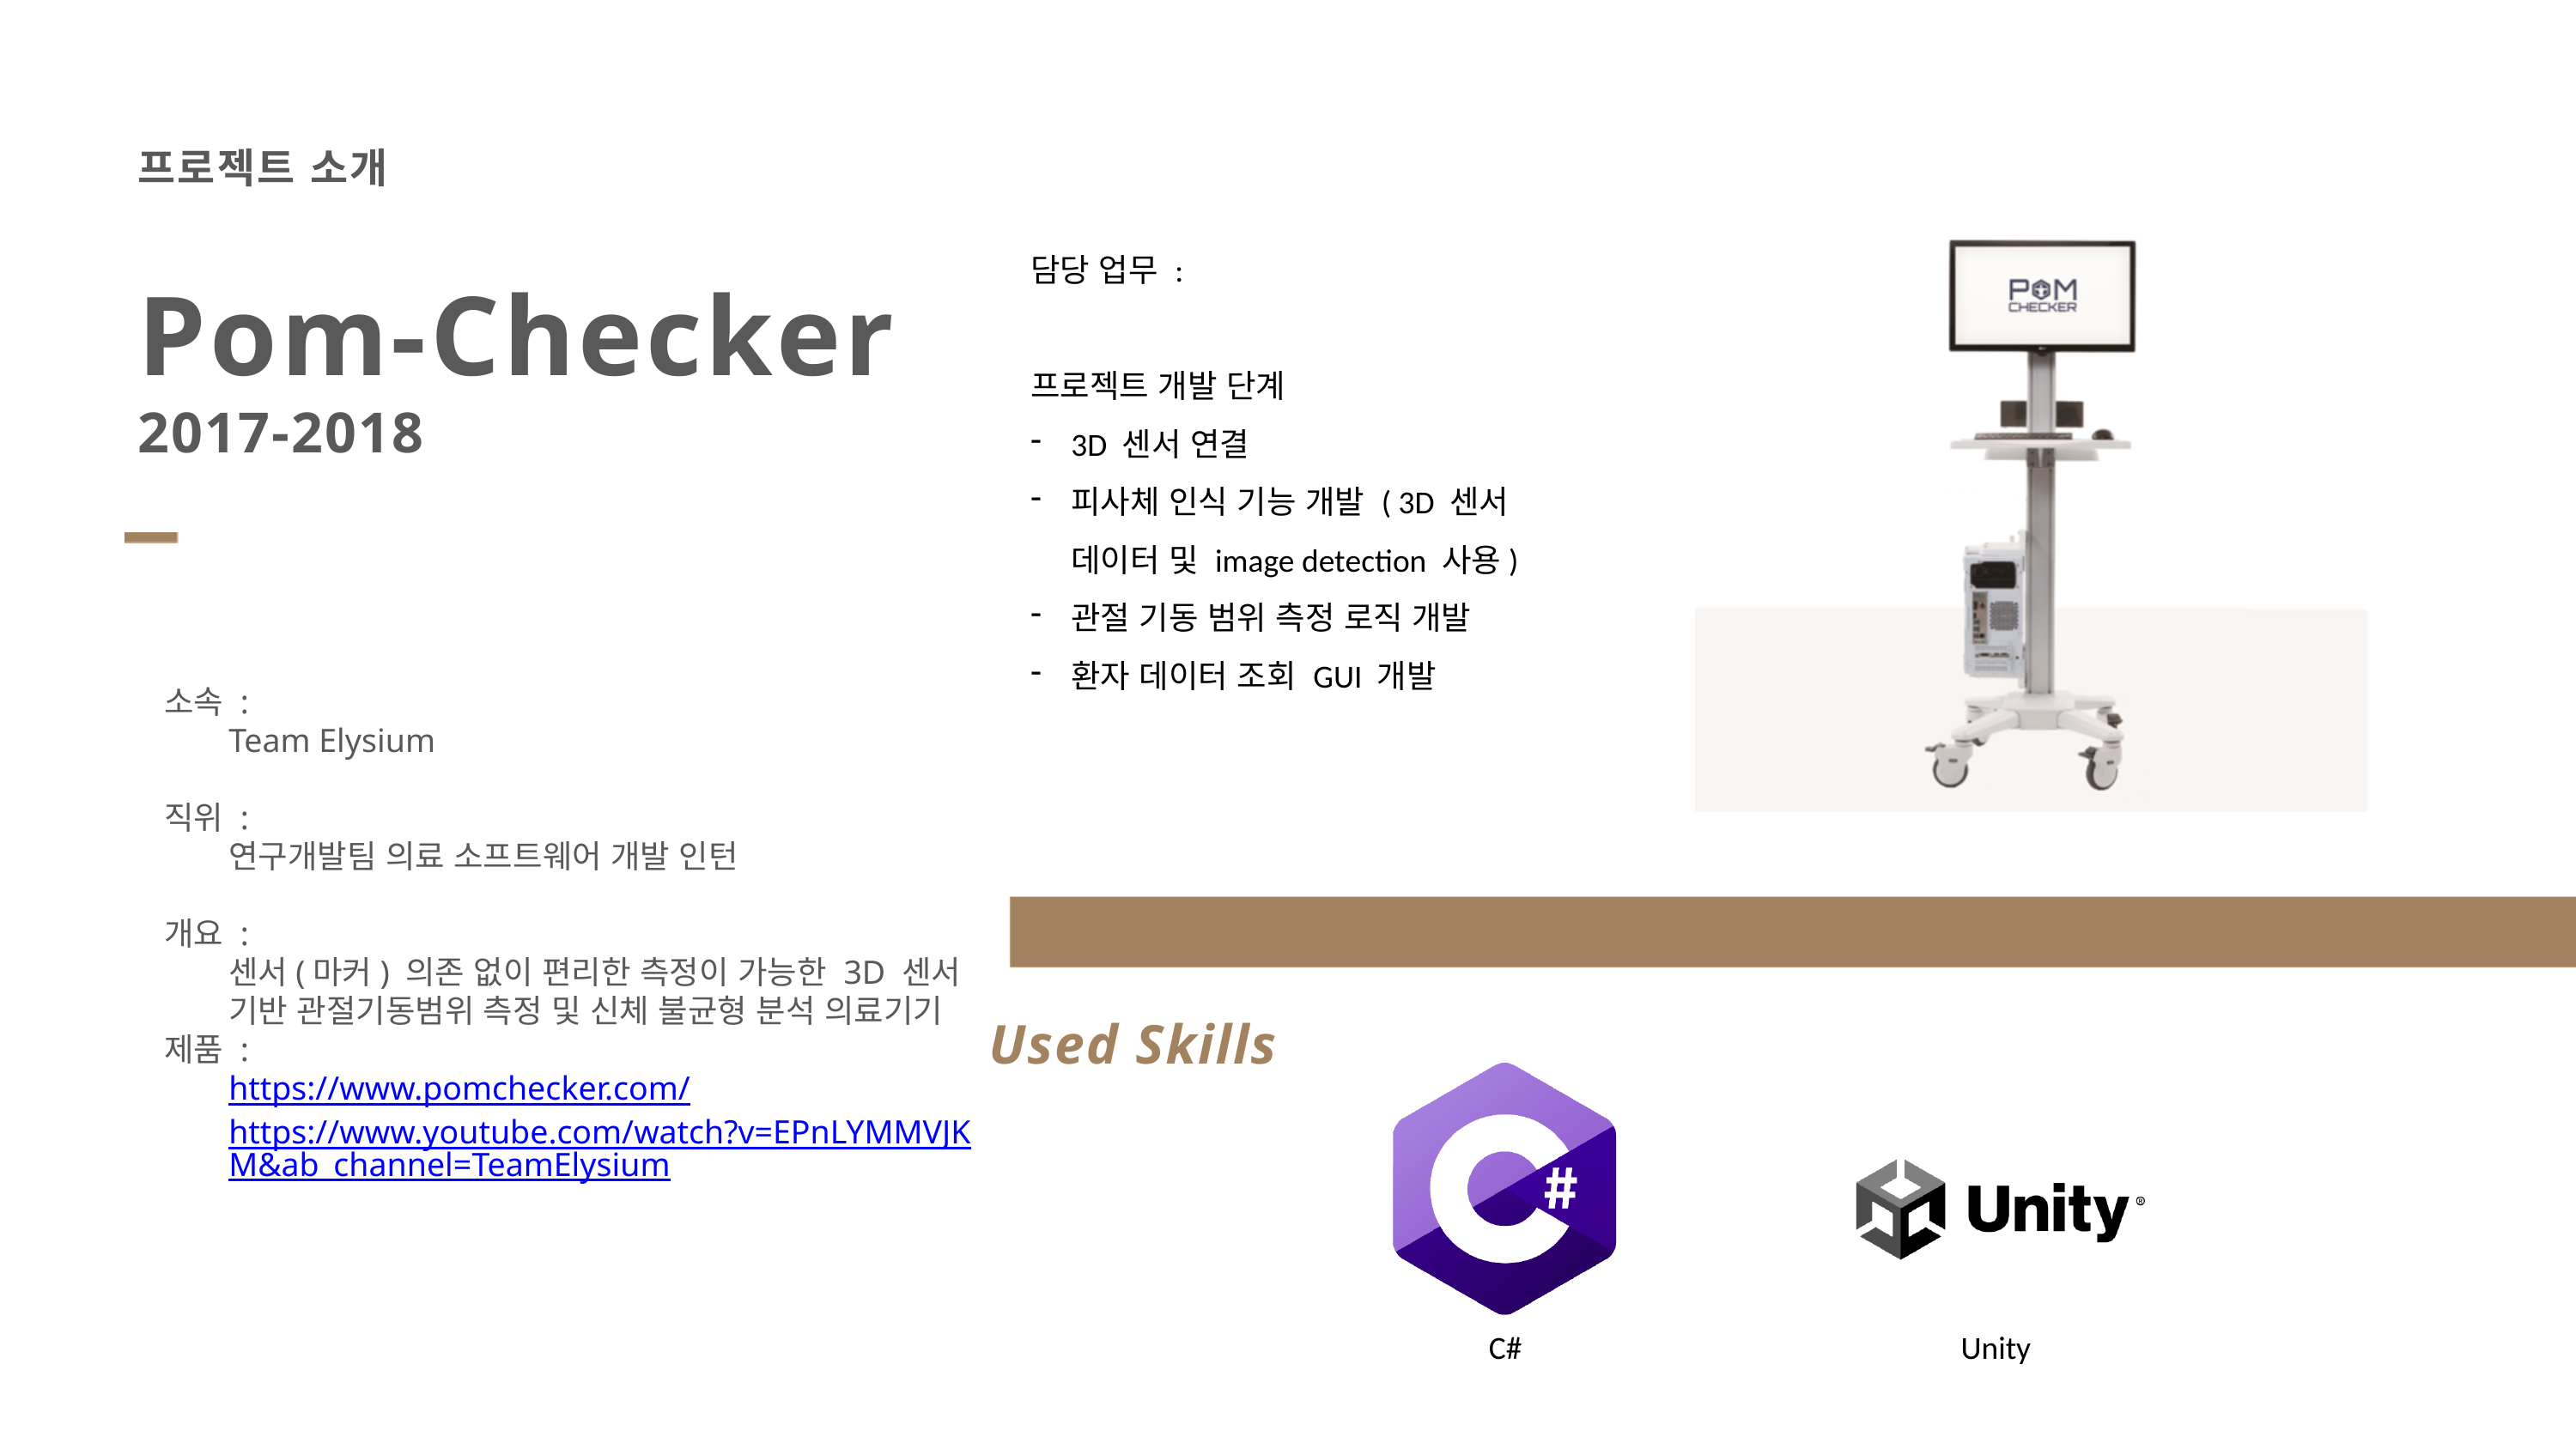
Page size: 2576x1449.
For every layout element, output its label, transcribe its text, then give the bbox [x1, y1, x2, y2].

text_box Used Skills [975, 1003, 1601, 1081]
text_box Unity [1920, 1342, 2071, 1373]
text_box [1008, 896, 2576, 968]
picture [1380, 1052, 1629, 1325]
text_box Pom-Checker 2017-2018 [125, 260, 938, 470]
text_box 프로젝트 소개 [125, 135, 505, 197]
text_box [125, 532, 179, 543]
picture [1695, 141, 2367, 813]
picture [1774, 1081, 2218, 1336]
text_box C# [1430, 1332, 1581, 1373]
text_box 소속 : Team Elysium 직위 : 연구개발팀 의료 소프트웨어 개발 인턴 개요 : 센서(마커) 의존 없이 편리한 측정이 가능한 3D 센서 기반 관절기동범위 측정 및 신체 불균형 분석 의료기기 제품 : https://www.pomchecker.com/ https://www.youtube.com/watch?v=EPnLYMMVJKM&ab_channel=TeamElysium [151, 675, 987, 1240]
text_box 담당 업무 : 프로젝트 개발 단계 3D 센서 연결 피사체 인식 기능 개발 ( 3D 센서 데이터 및 image detection 사용) 관절 기동 범위 측정 로직 개발 환자 데이터 조회 GUI 개발 [1018, 224, 1570, 701]
